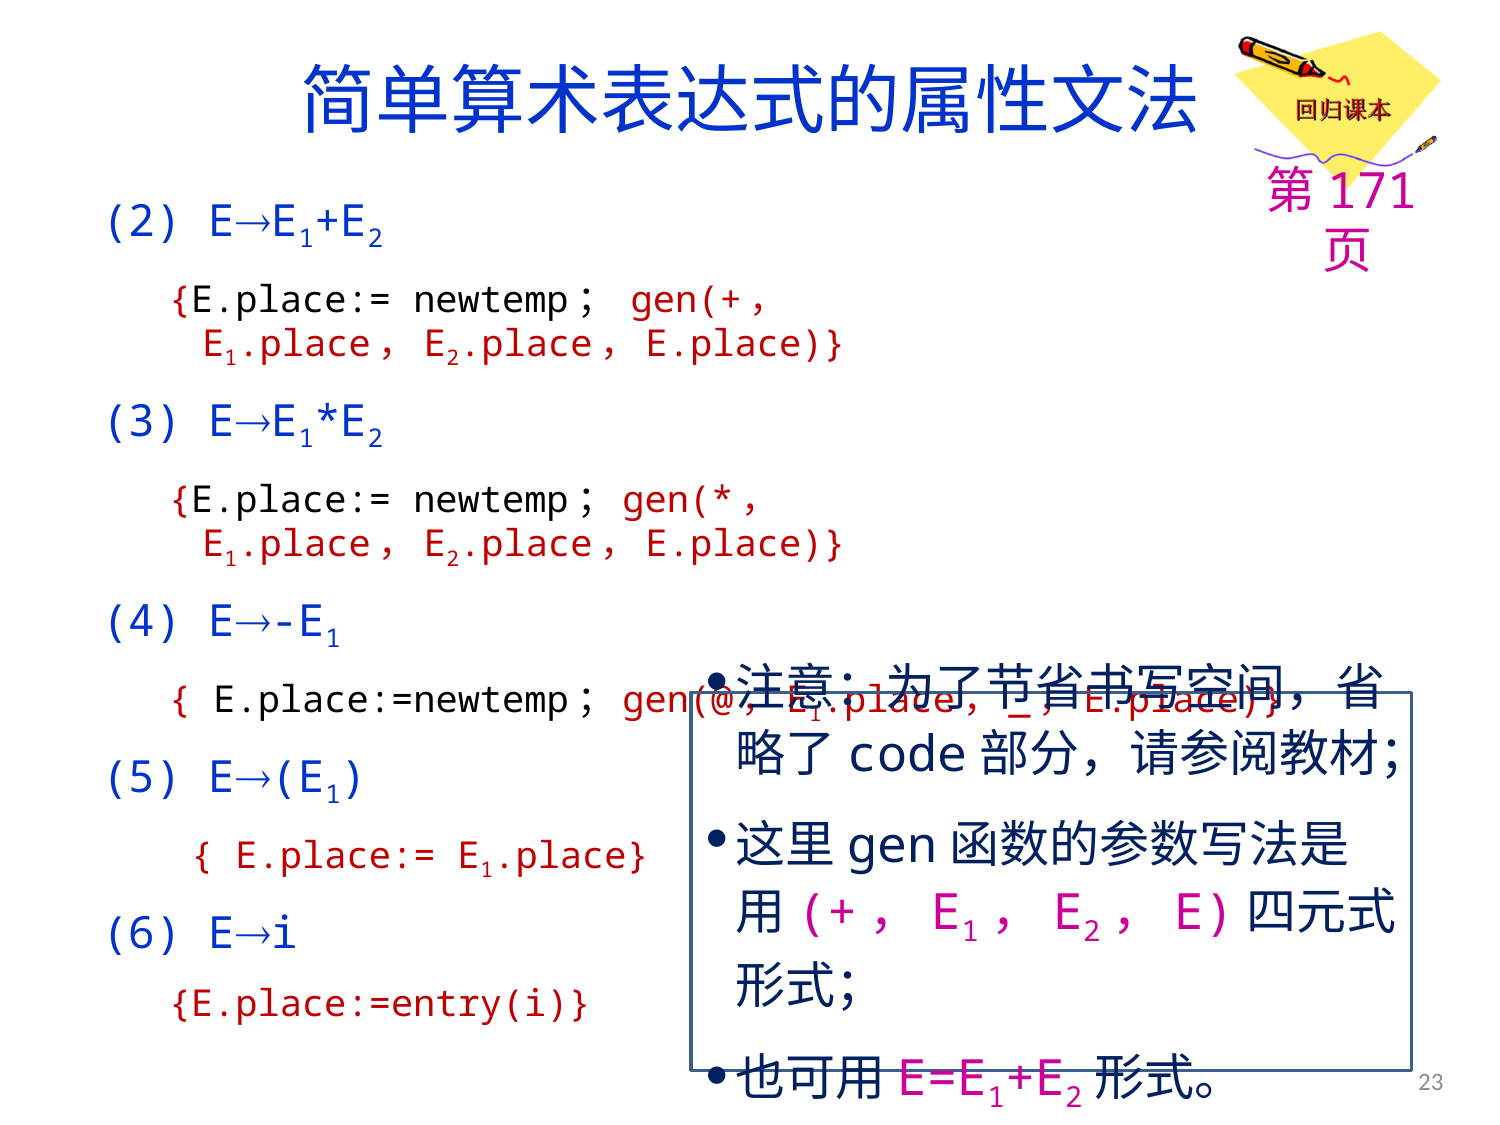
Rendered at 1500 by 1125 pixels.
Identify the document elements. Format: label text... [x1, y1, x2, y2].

slide_number 23 [1374, 1054, 1459, 1106]
title 简单算术表达式的属性文法 [75, 33, 1229, 161]
list (2) EE1+E2 {E.place:= newtemp； gen(+， E1.place，E2.place，E.place)} (3) EE1*E2 {E.place:= newtemp；gen(*， E1.place，E2.place，E.place)} (4) E-E1 { E.place:=newtemp；gen(@，E1.place，_，E.place)} (5) E(E1) { E.place:= E1.place} (6) Ei {E.place:=entry(i)} [64, 184, 1447, 1035]
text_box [1234, 30, 1457, 250]
text_box 注意：为了节省书写空间，省略了code部分，请参阅教材； 这里gen函数的参数写法是用(+，E1，E2，E)四元式形式； 也可用E=E1+E2形式。 [689, 690, 1414, 1072]
